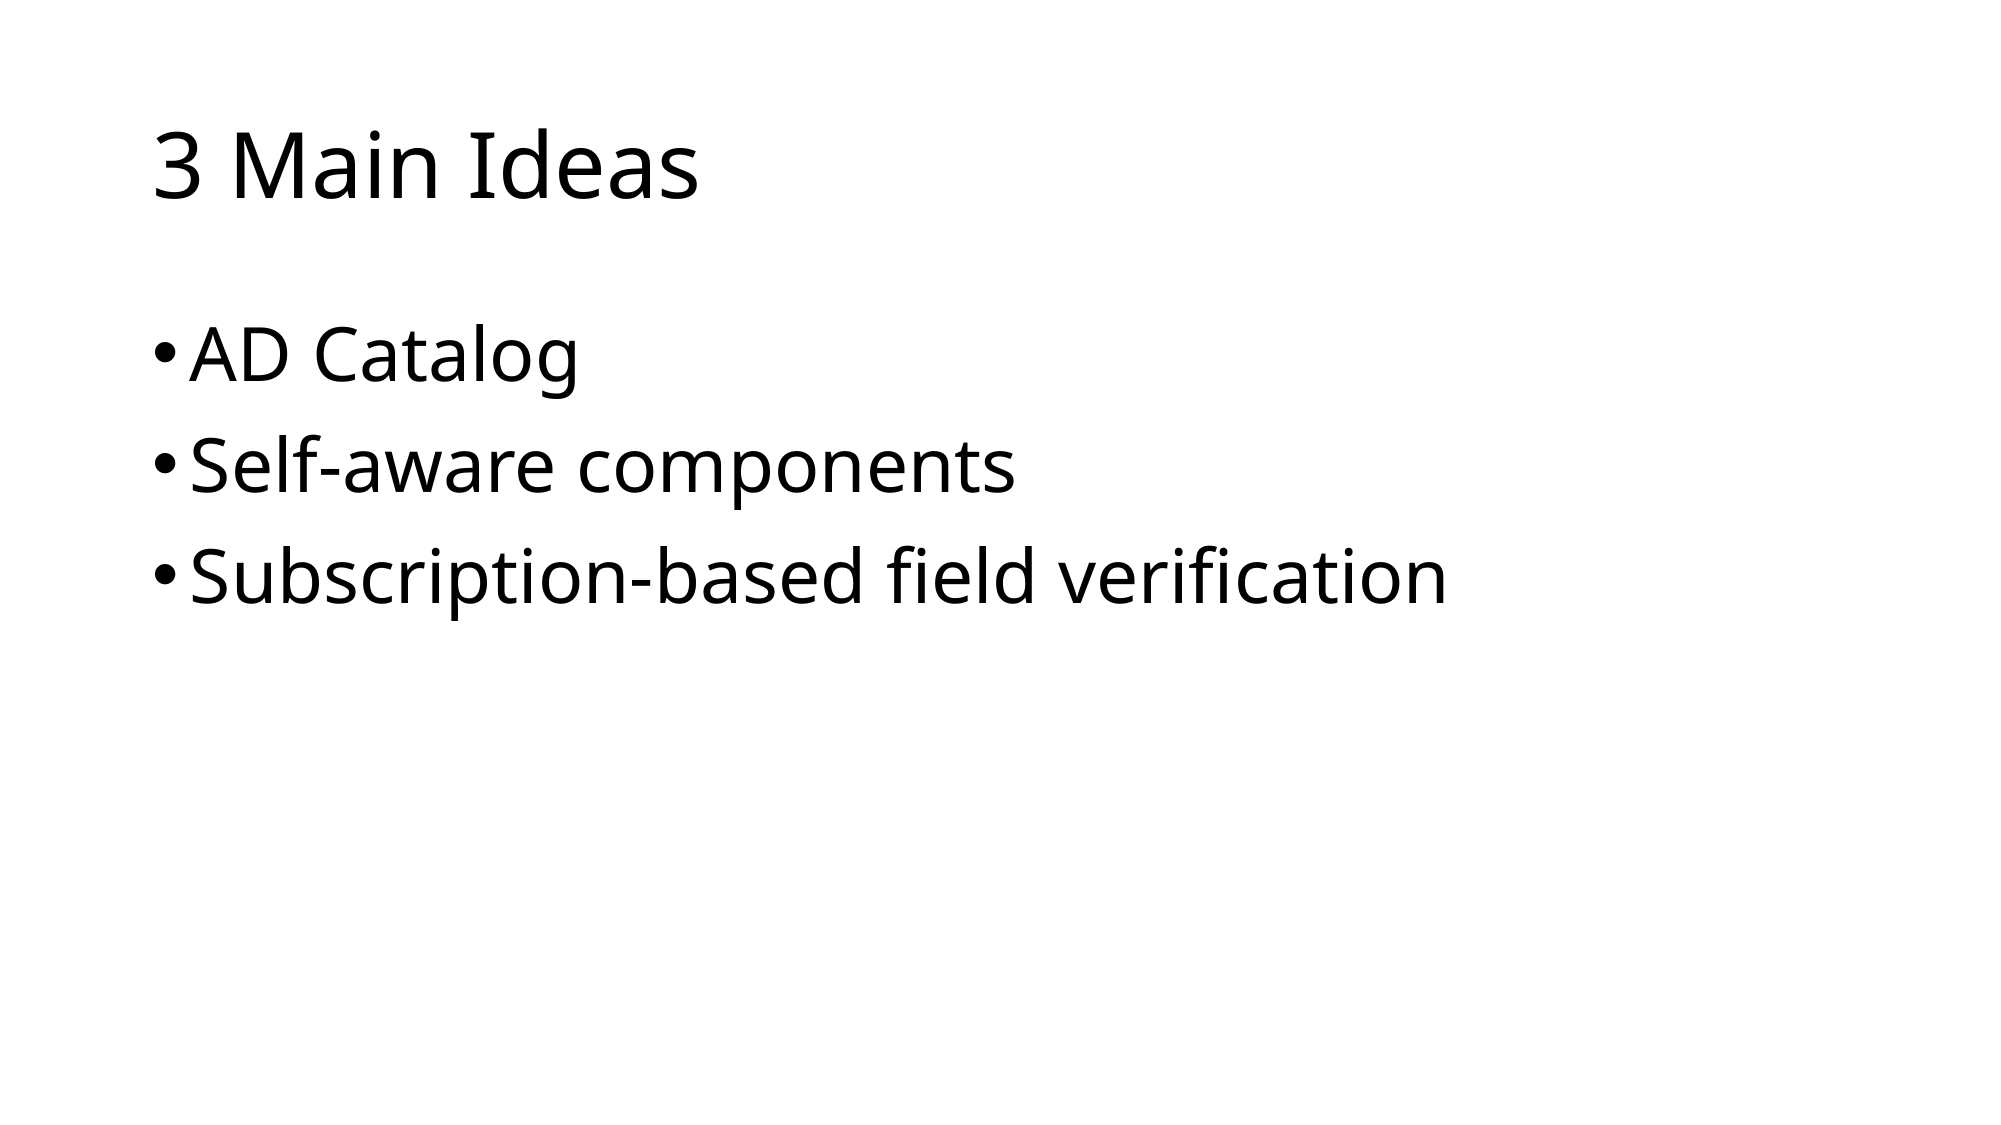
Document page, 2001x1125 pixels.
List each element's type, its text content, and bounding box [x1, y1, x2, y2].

list AD Catalog Self-aware components Subscription-based field verification [137, 299, 1863, 1014]
title 3 Main Ideas [137, 59, 1863, 278]
